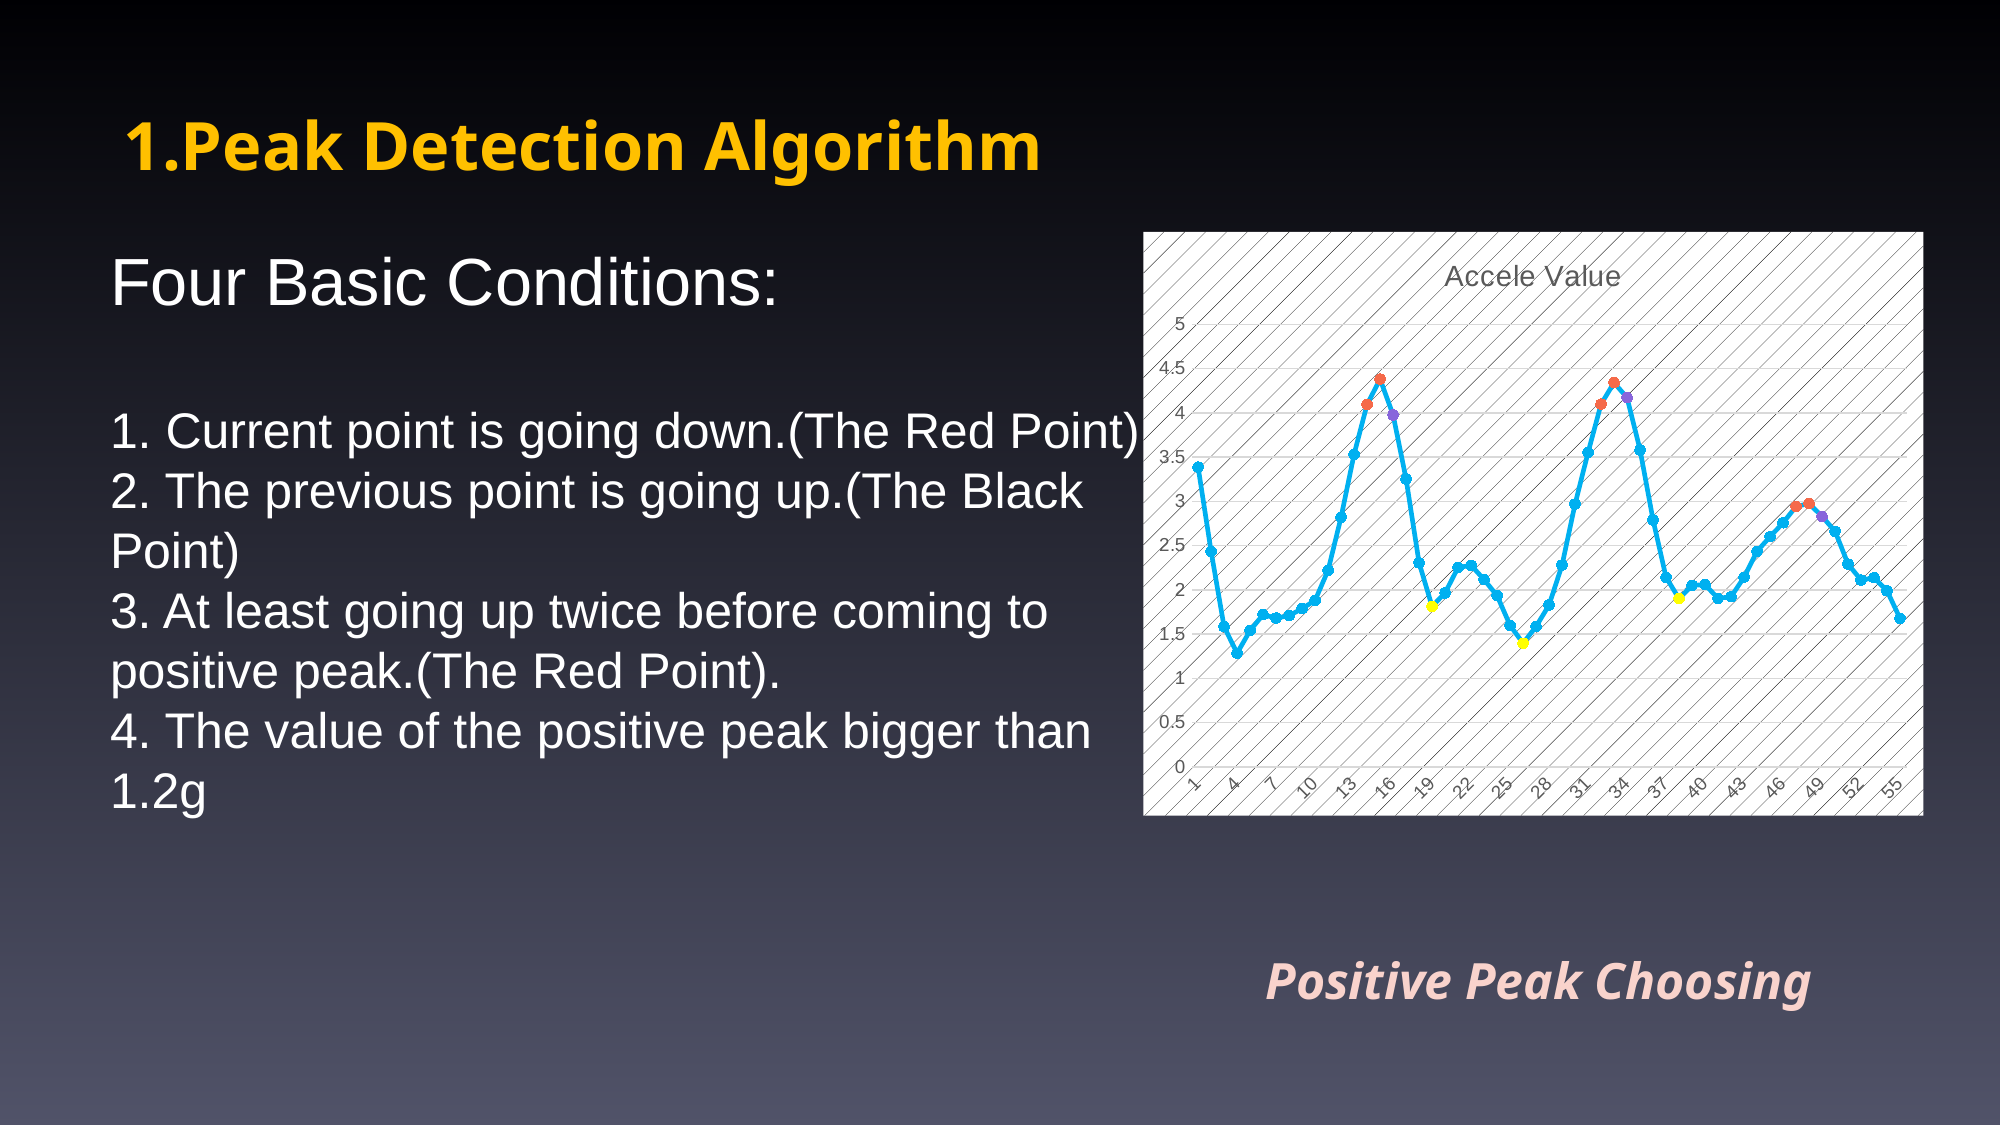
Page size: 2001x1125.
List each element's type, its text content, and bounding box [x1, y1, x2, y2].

text_box Four Basic Conditions: 1. Current point is going down.(The Red Point) 2. The previous point is going up.(The Black Point) 3. At least going up twice before coming to positive peak.(The Red Point). 4. The value of the positive peak bigger than 1.2g [95, 231, 1157, 827]
text_box 1.Peak Detection Algorithm [108, 72, 1059, 191]
text_box Positive Peak Choosing [1212, 932, 1866, 1035]
chart [1143, 231, 1924, 816]
